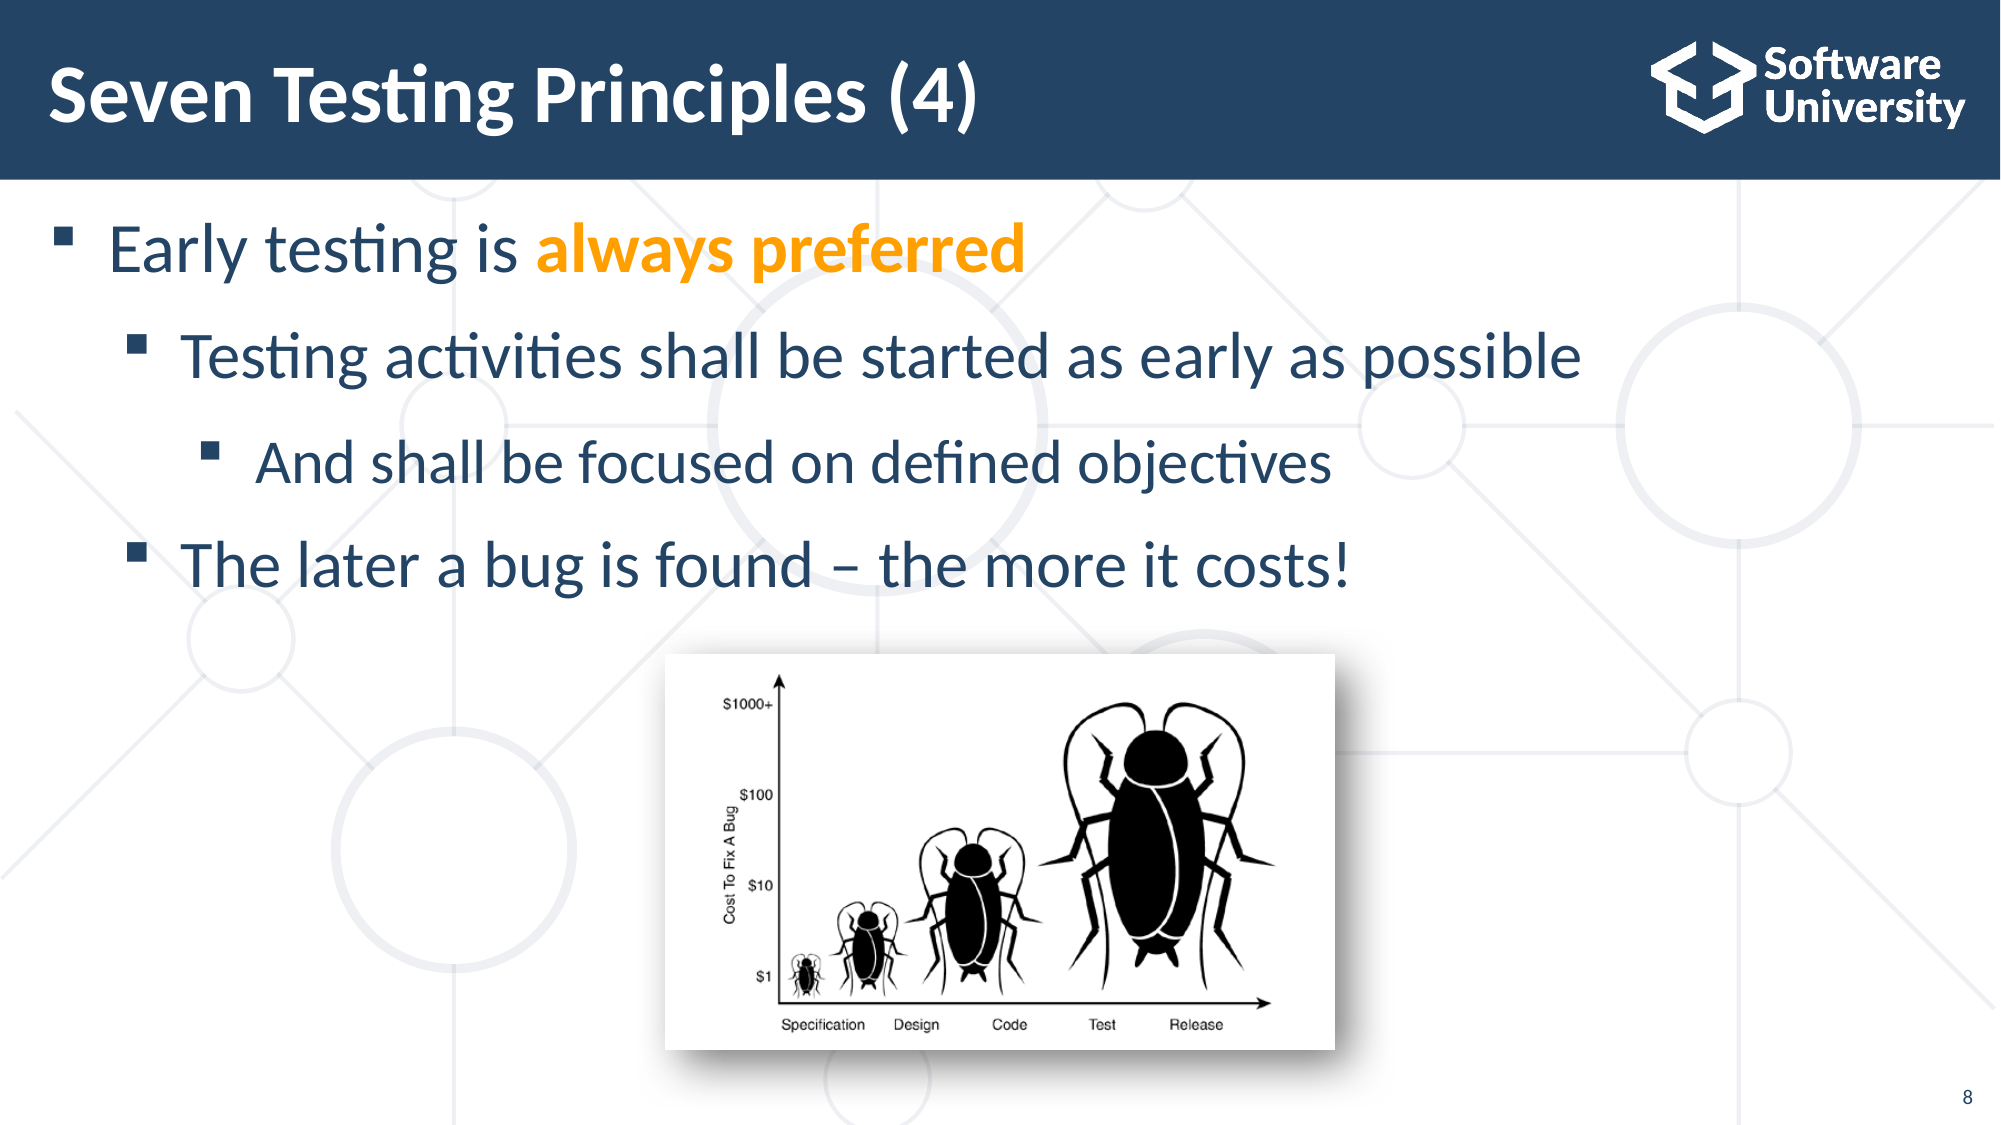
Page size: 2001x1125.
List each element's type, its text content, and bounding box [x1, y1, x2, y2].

slide_number ‹#› [1927, 1067, 1989, 1117]
picture [665, 654, 1335, 1050]
title Seven Testing Principles (4) [31, 16, 1625, 162]
picture [1651, 41, 1966, 134]
list Early testing is always preferred Testing activities shall be started as early as possible And shall be focused on defined objectives The later a bug is found – the more it costs! [31, 196, 1970, 1104]
